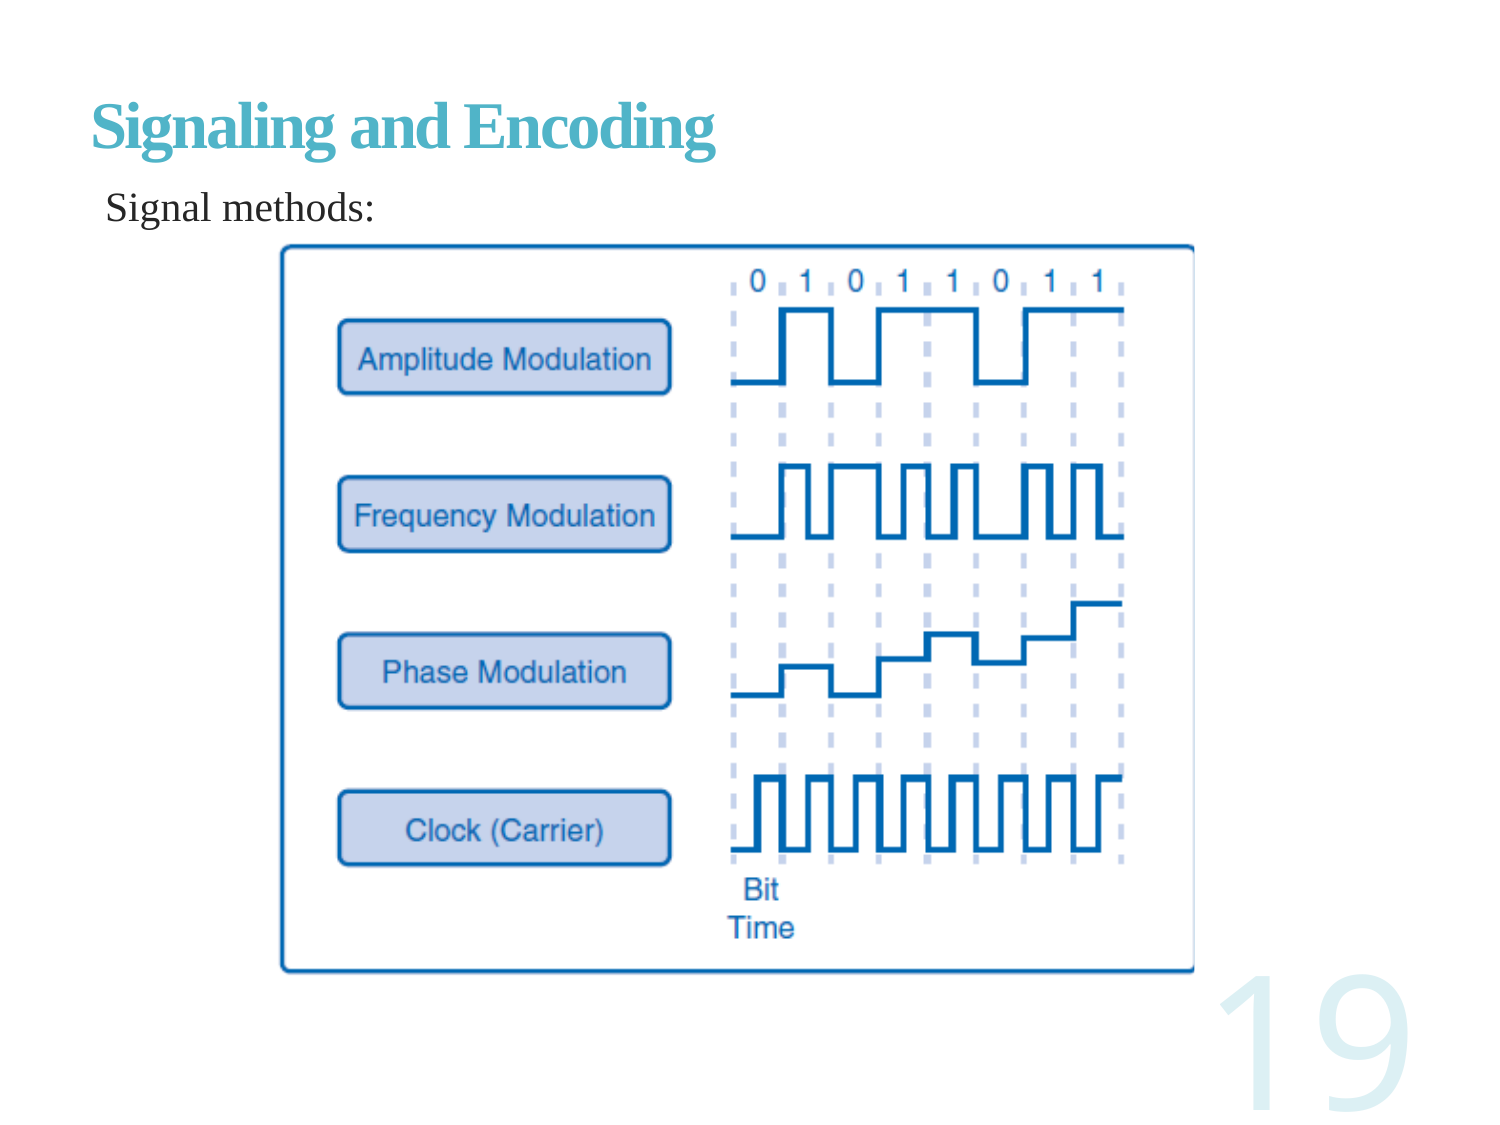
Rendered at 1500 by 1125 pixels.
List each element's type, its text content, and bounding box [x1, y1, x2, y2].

list Signal methods: [75, 179, 1425, 1063]
slide_number 19 [1073, 956, 1433, 1125]
picture [274, 237, 1195, 977]
title Signaling and Encoding [75, 75, 1425, 179]
